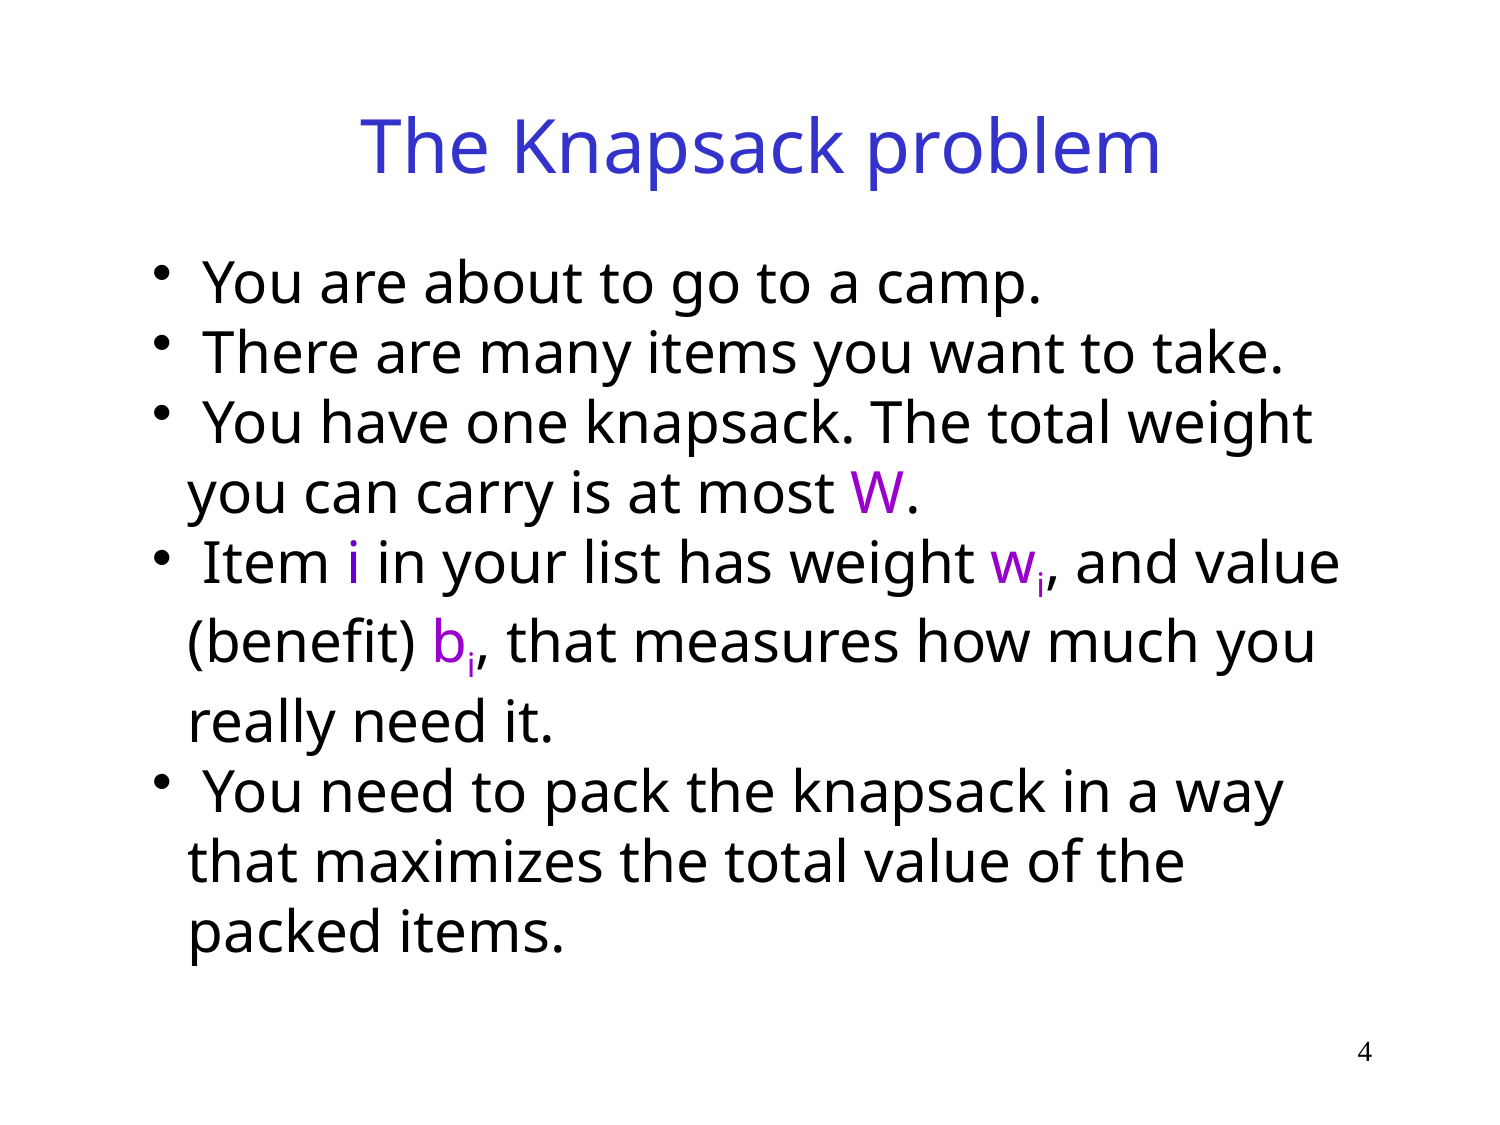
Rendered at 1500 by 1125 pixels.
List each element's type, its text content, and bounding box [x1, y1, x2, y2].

slide_number 4 [1074, 1042, 1388, 1100]
title The Knapsack problem [112, 75, 1413, 213]
text_box You are about to go to a camp. There are many items you want to take. You have one knapsack. The total weight you can carry is at most W. Item i in your list has weight wi, and value (benefit) bi, that measures how much you really need it. You need to pack the knapsack in a way that maximizes the total value of the packed items. [137, 237, 1388, 1042]
